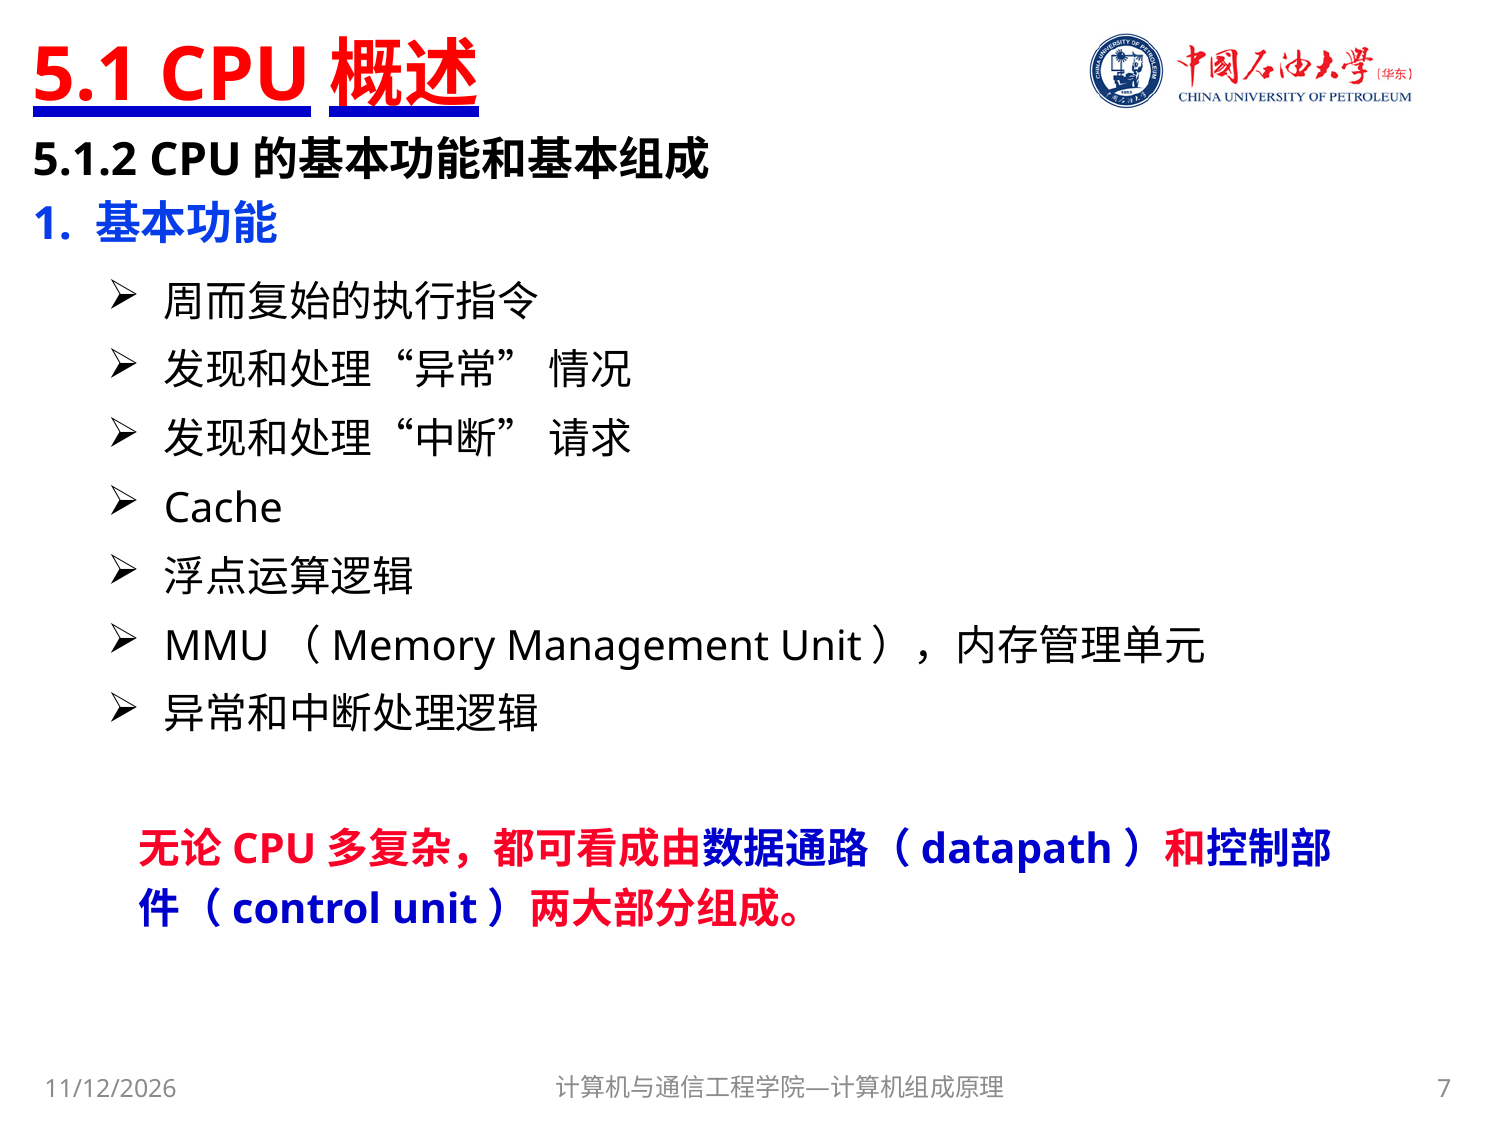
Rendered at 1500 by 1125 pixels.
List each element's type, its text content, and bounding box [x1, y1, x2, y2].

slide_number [29, 1059, 380, 1119]
footer 计算机与通信工程学院—计算机组成原理 [501, 1056, 1059, 1117]
slide_number 7 [1116, 1059, 1467, 1119]
text_box 周而复始的执行指令 发现和处理“异常” 情况 发现和处理“中断” 请求 Cache 浮点运算逻辑 MMU（Memory Management Unit），内存管理单元 异常和中断处理逻辑 [17, 267, 1424, 745]
list 5.1.2 CPU的基本功能和基本组成 1. 基本功能 [17, 121, 1471, 1057]
title 5.1 CPU概述 [17, 7, 1471, 121]
text_box 无论CPU多复杂，都可看成由数据通路（datapath）和控制部件（control unit）两大部分组成。 [123, 804, 1365, 939]
